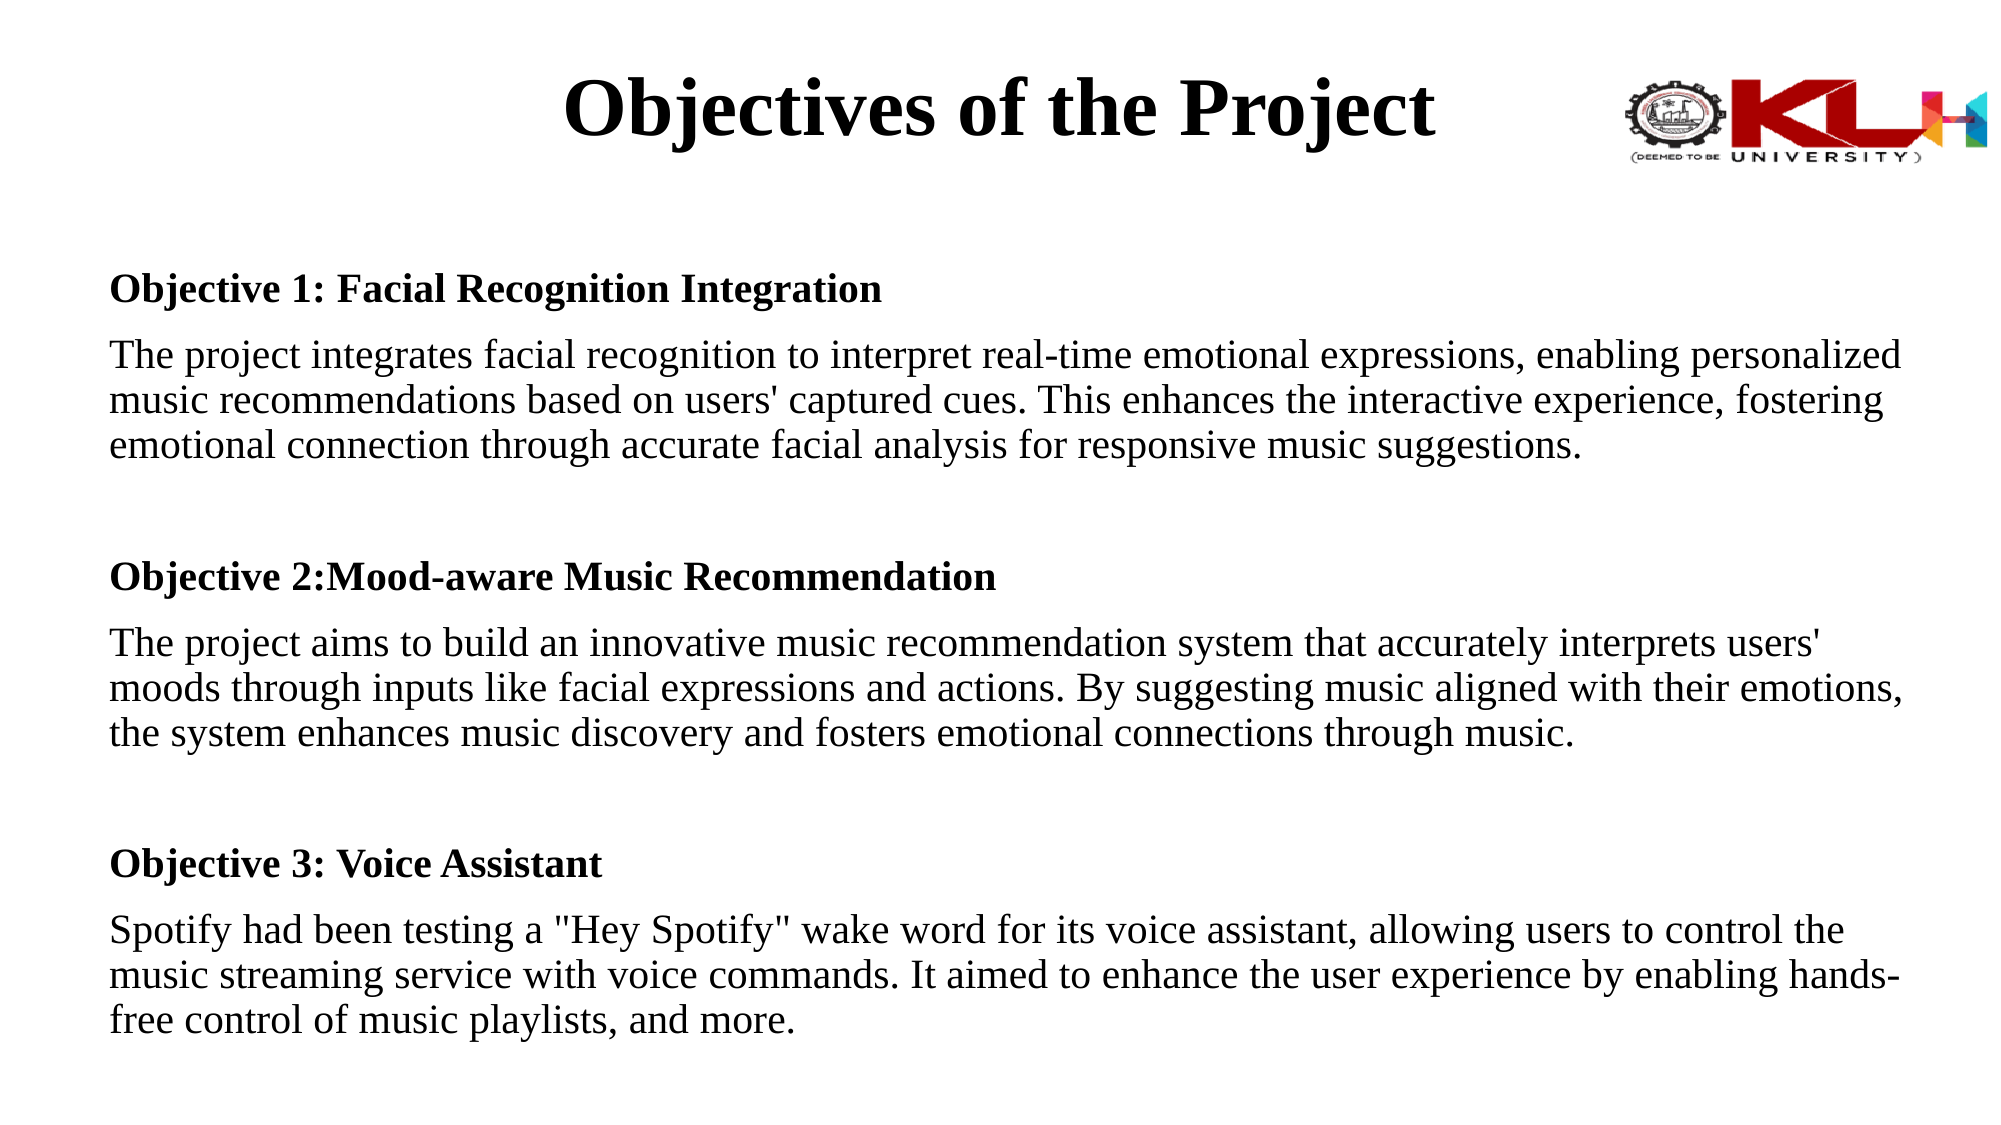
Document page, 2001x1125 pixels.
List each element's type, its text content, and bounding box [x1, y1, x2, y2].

list Objective 1: Facial Recognition Integration The project integrates facial recognition to interpret real-time emotional expressions, enabling personalized music recommendations based on users' captured cues. This enhances the interactive experience, fostering emotional connection through accurate facial analysis for responsive music suggestions. Objective 2:Mood-aware Music Recommendation The project aims to build an innovative music recommendation system that accurately interprets users' moods through inputs like facial expressions and actions. By suggesting music aligned with their emotions, the system enhances music discovery and fosters emotional connections through music. Objective 3: Voice Assistant Spotify had been testing a "Hey Spotify" wake word for its voice assistant, allowing users to control the music streaming service with voice commands. It aimed to enhance the user experience by enabling hands-free control of music playlists, and more. [56, 258, 1944, 1055]
title Objectives of the Project [0, 0, 2000, 218]
